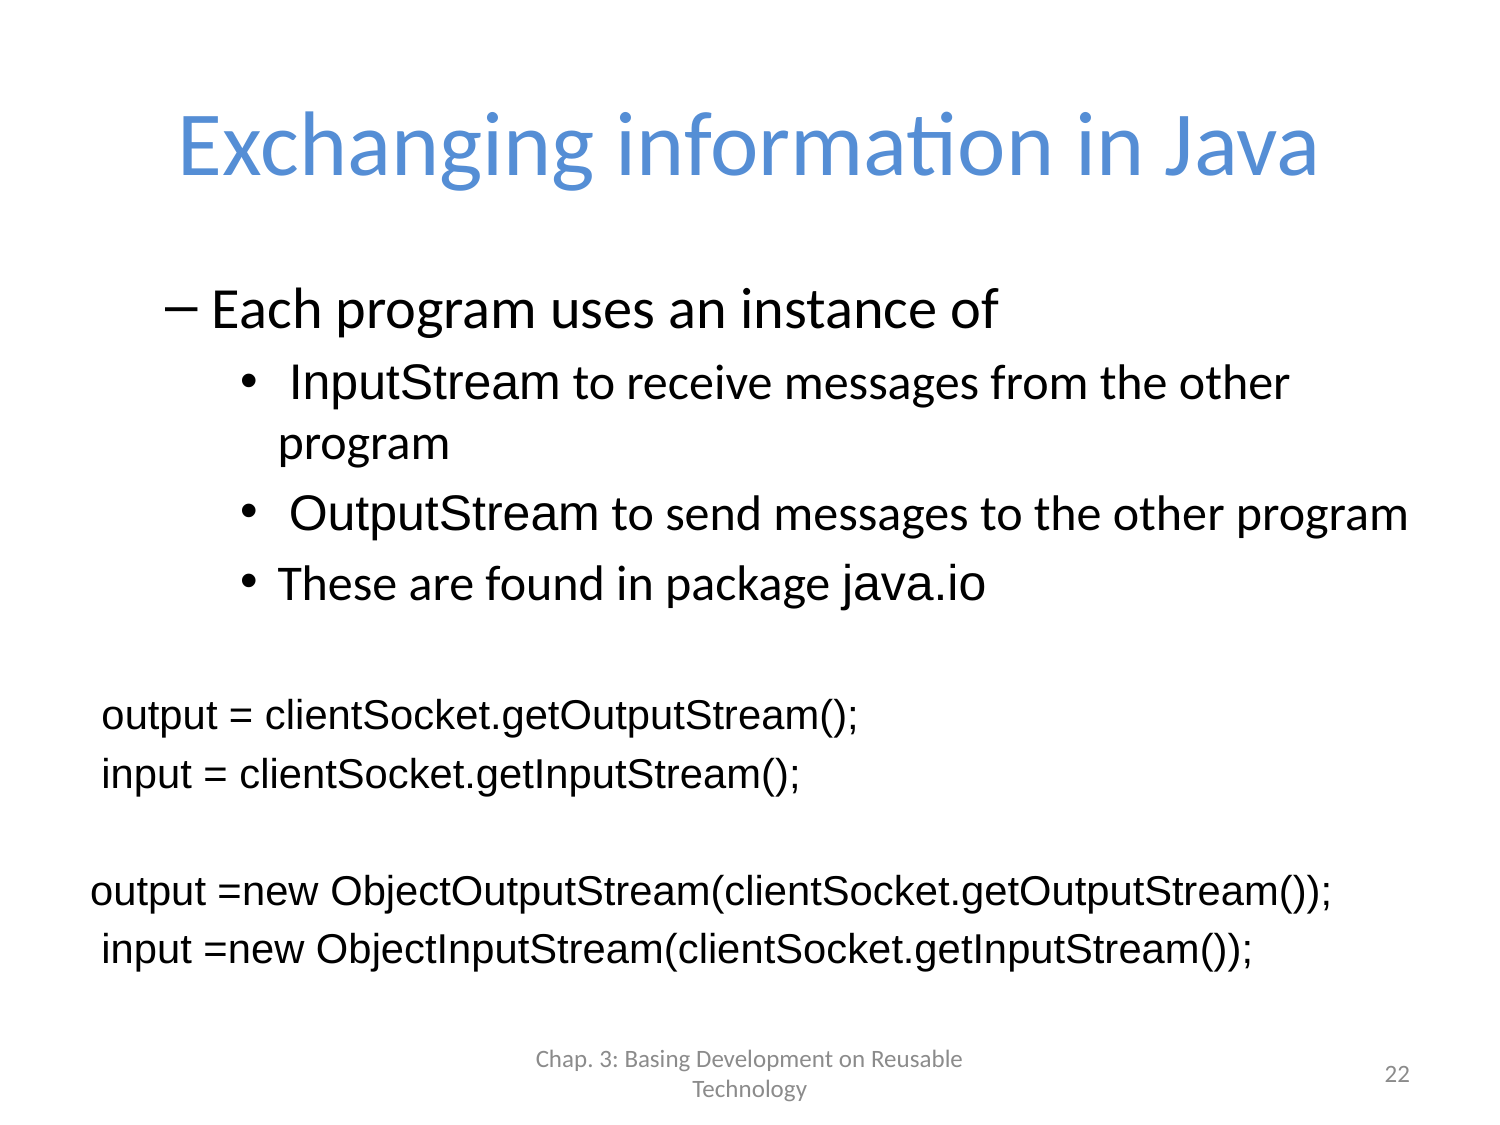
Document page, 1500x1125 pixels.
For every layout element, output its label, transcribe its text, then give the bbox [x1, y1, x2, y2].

slide_number 22 [1074, 1042, 1425, 1103]
title Exchanging information in Java [75, 45, 1425, 233]
footer Chap. 3: Basing Development on Reusable Technology [512, 1042, 988, 1103]
list Each program uses an instance of InputStream to receive messages from the other program OutputStream to send messages to the other program These are found in package java.io output = clientSocket.getOutputStream(); input = clientSocket.getInputStream(); output =new ObjectOutputStream(clientSocket.getOutputStream()); input =new ObjectInputStream(clientSocket.getInputStream()); [75, 262, 1425, 1025]
